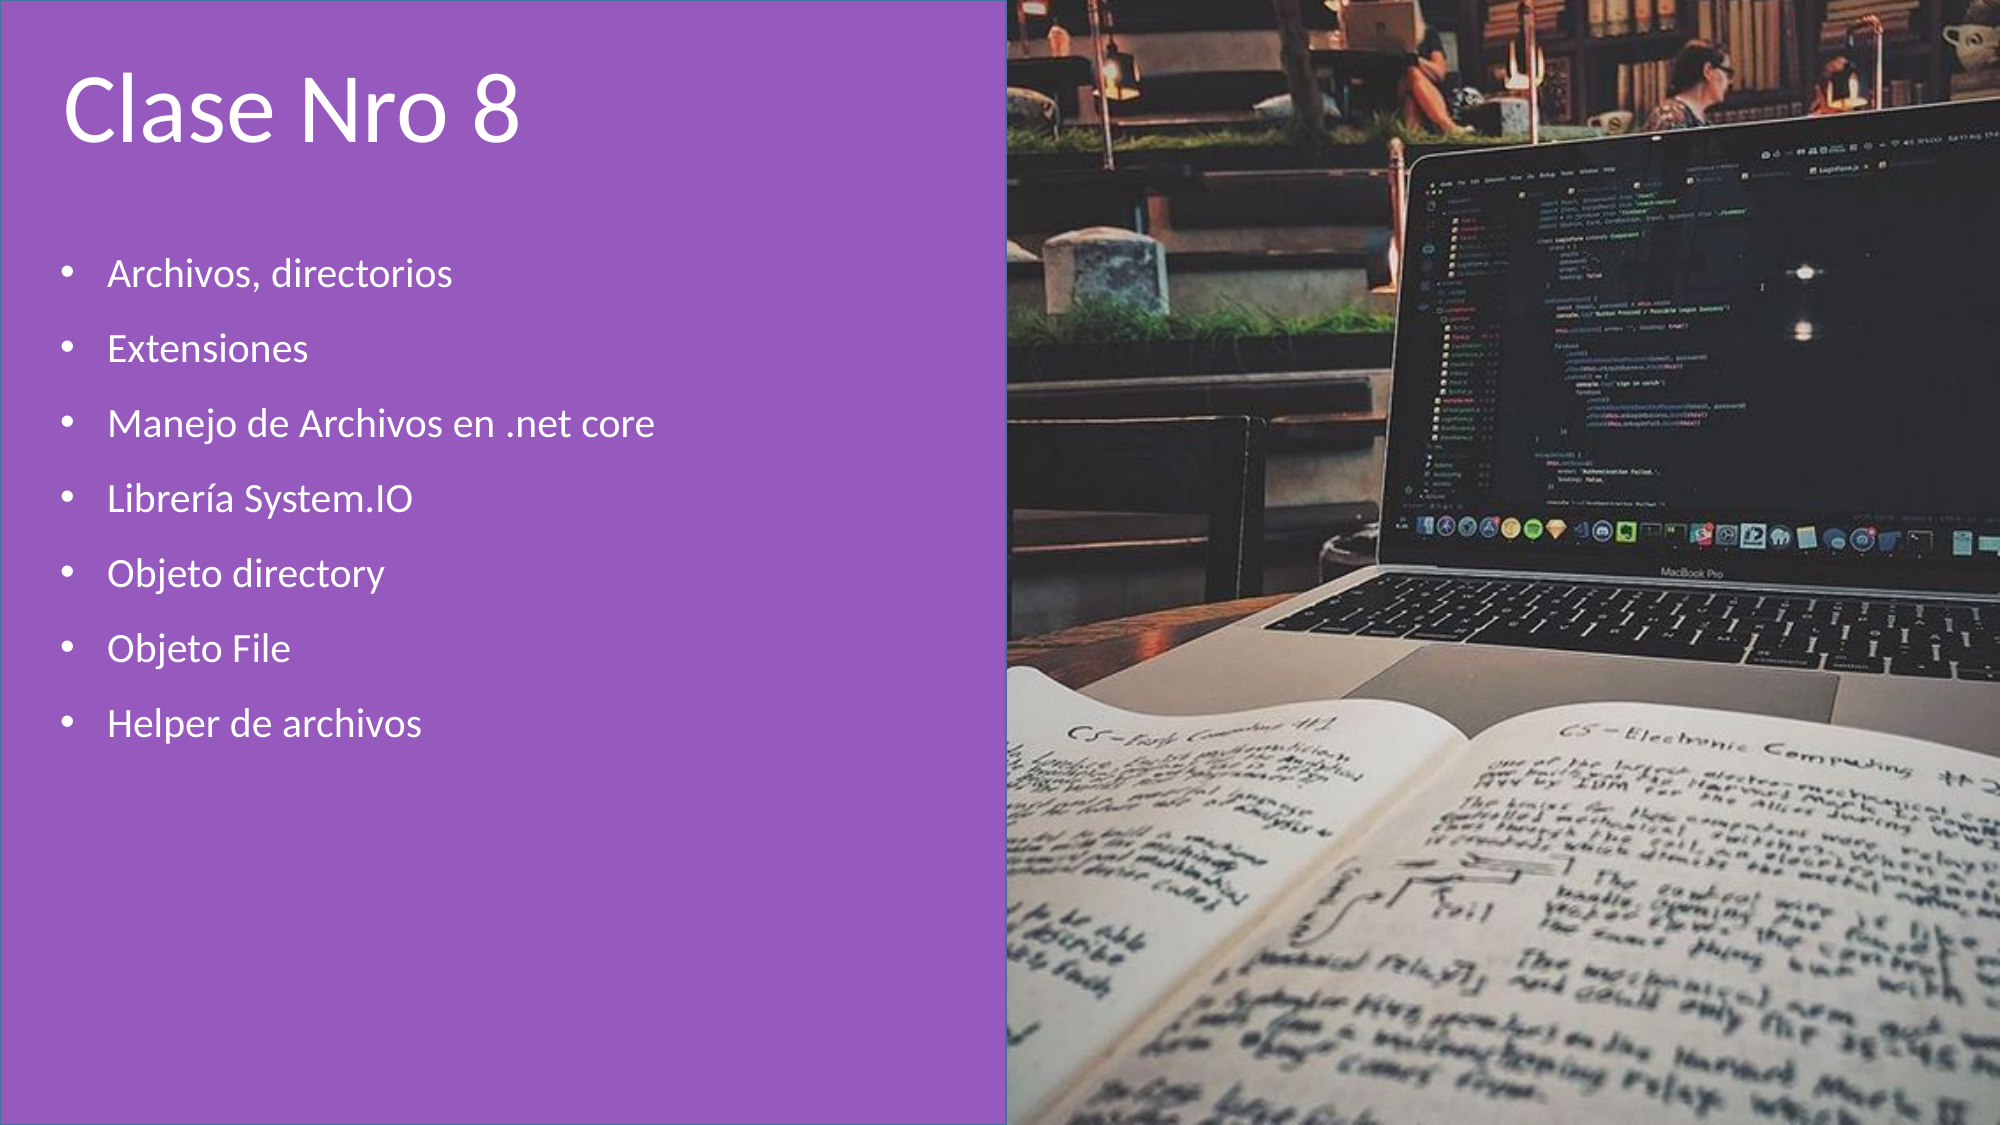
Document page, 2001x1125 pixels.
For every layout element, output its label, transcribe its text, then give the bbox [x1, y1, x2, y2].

text_box Archivos, directorios Extensiones Manejo de Archivos en .net core Librería System.IO Objeto directory Objeto File Helper de archivos [45, 213, 865, 754]
picture [1006, 0, 2000, 1125]
text_box [0, 0, 1006, 1125]
text_box Clase Nro 8 [48, 35, 538, 171]
